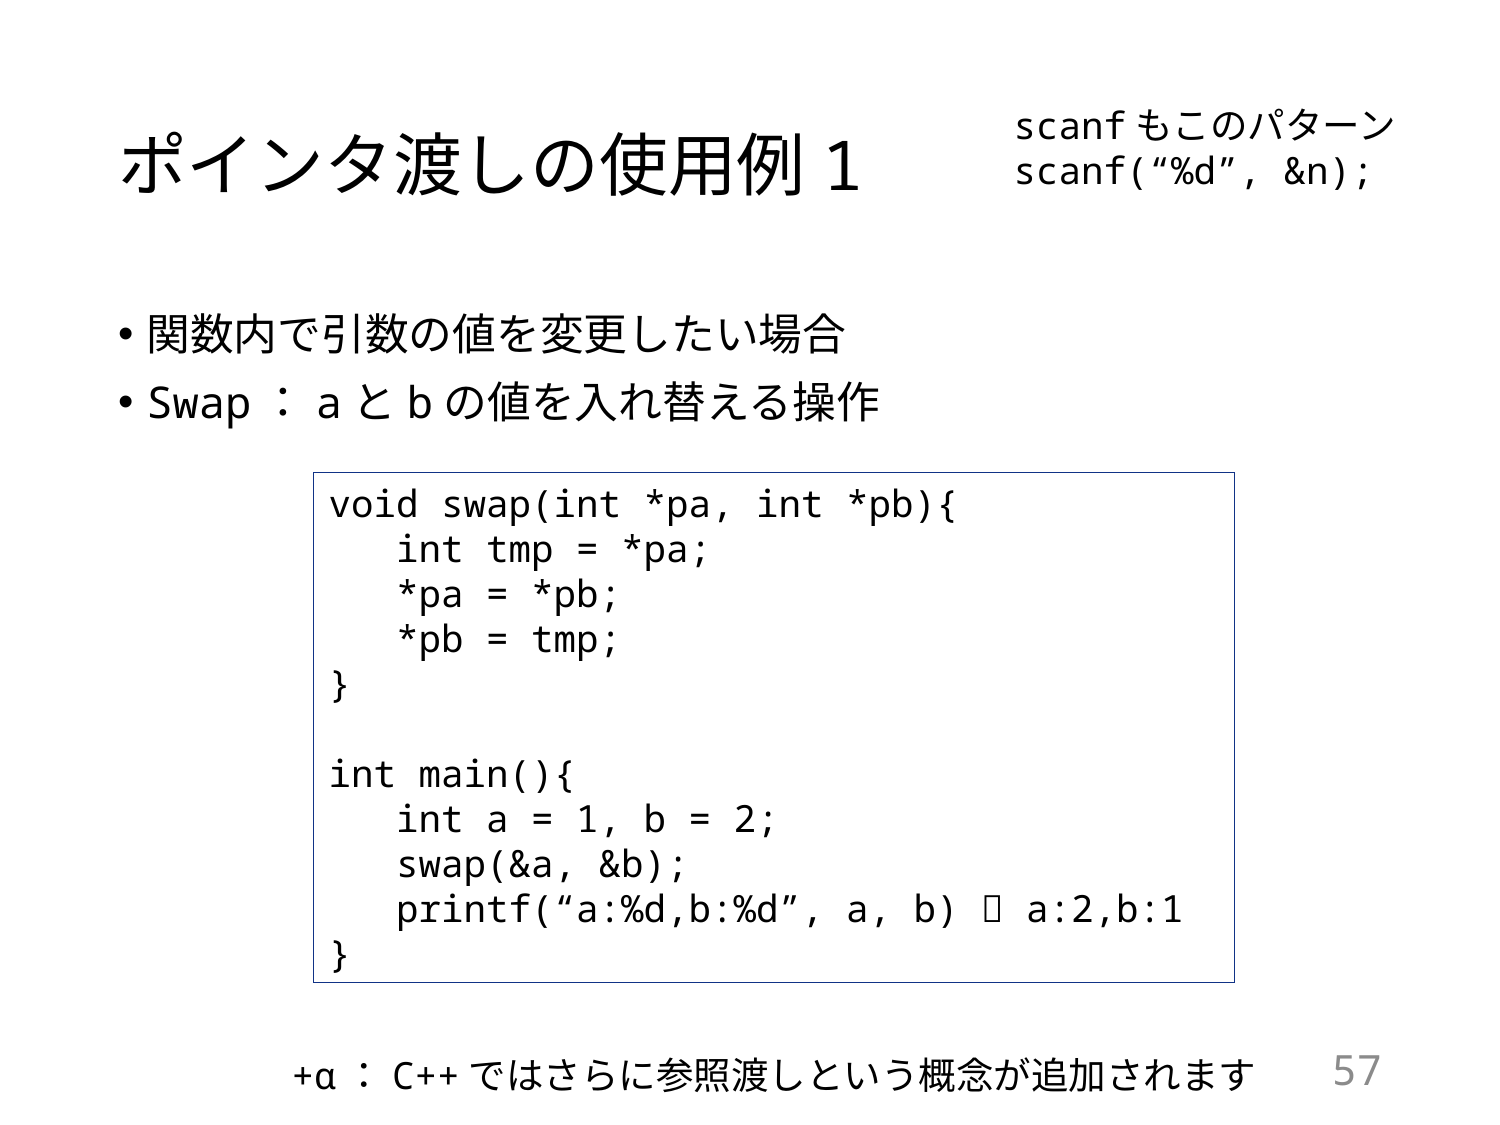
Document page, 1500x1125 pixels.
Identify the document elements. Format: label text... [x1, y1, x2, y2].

text_box scanfもこのパターン scanf(“%d”, &n); [998, 94, 1411, 199]
text_box +α：C++ではさらに参照渡しという概念が追加されます [276, 1044, 1272, 1105]
text_box void swap(int *pa, int *pb){ int tmp = *pa; *pa = *pb; *pb = tmp; } int main(){ int a = 1, b = 2; swap(&a, &b); printf(“a:%d,b:%d”, a, b)  a:2,b:1 } [313, 472, 1235, 983]
slide_number 57 [1059, 1042, 1397, 1103]
list 関数内で引数の値を変更したい場合 Swap：aとbの値を入れ替える操作 [103, 299, 1397, 1014]
title ポインタ渡しの使用例1 [103, 59, 1397, 278]
